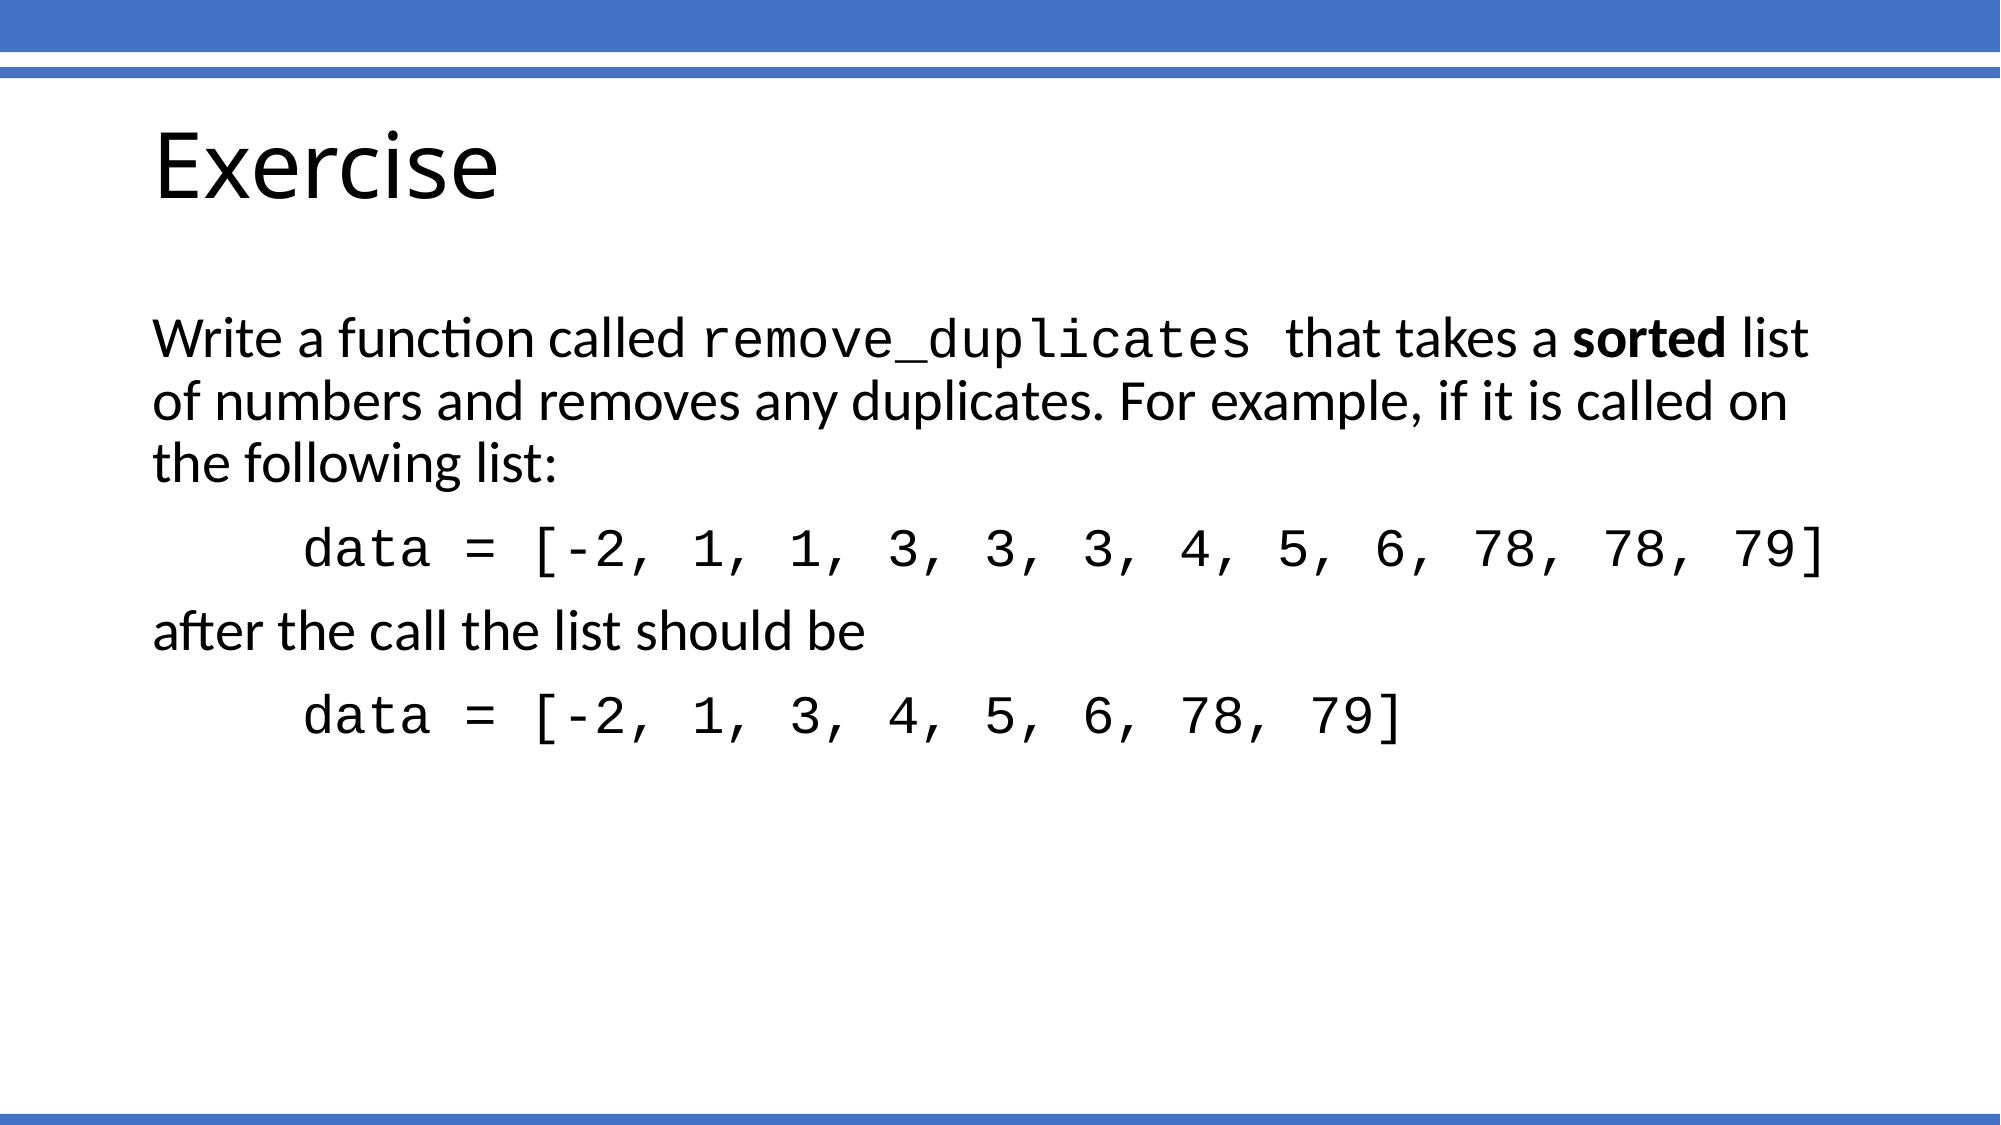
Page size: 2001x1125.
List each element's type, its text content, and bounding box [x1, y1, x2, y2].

title Exercise [137, 59, 1863, 278]
list Write a function called remove_duplicates that takes a sorted list of numbers and removes any duplicates. For example, if it is called on the following list: data = [-2, 1, 1, 3, 3, 3, 4, 5, 6, 78, 78, 79] after the call the list should be data = [-2, 1, 3, 4, 5, 6, 78, 79] [137, 299, 1863, 1014]
